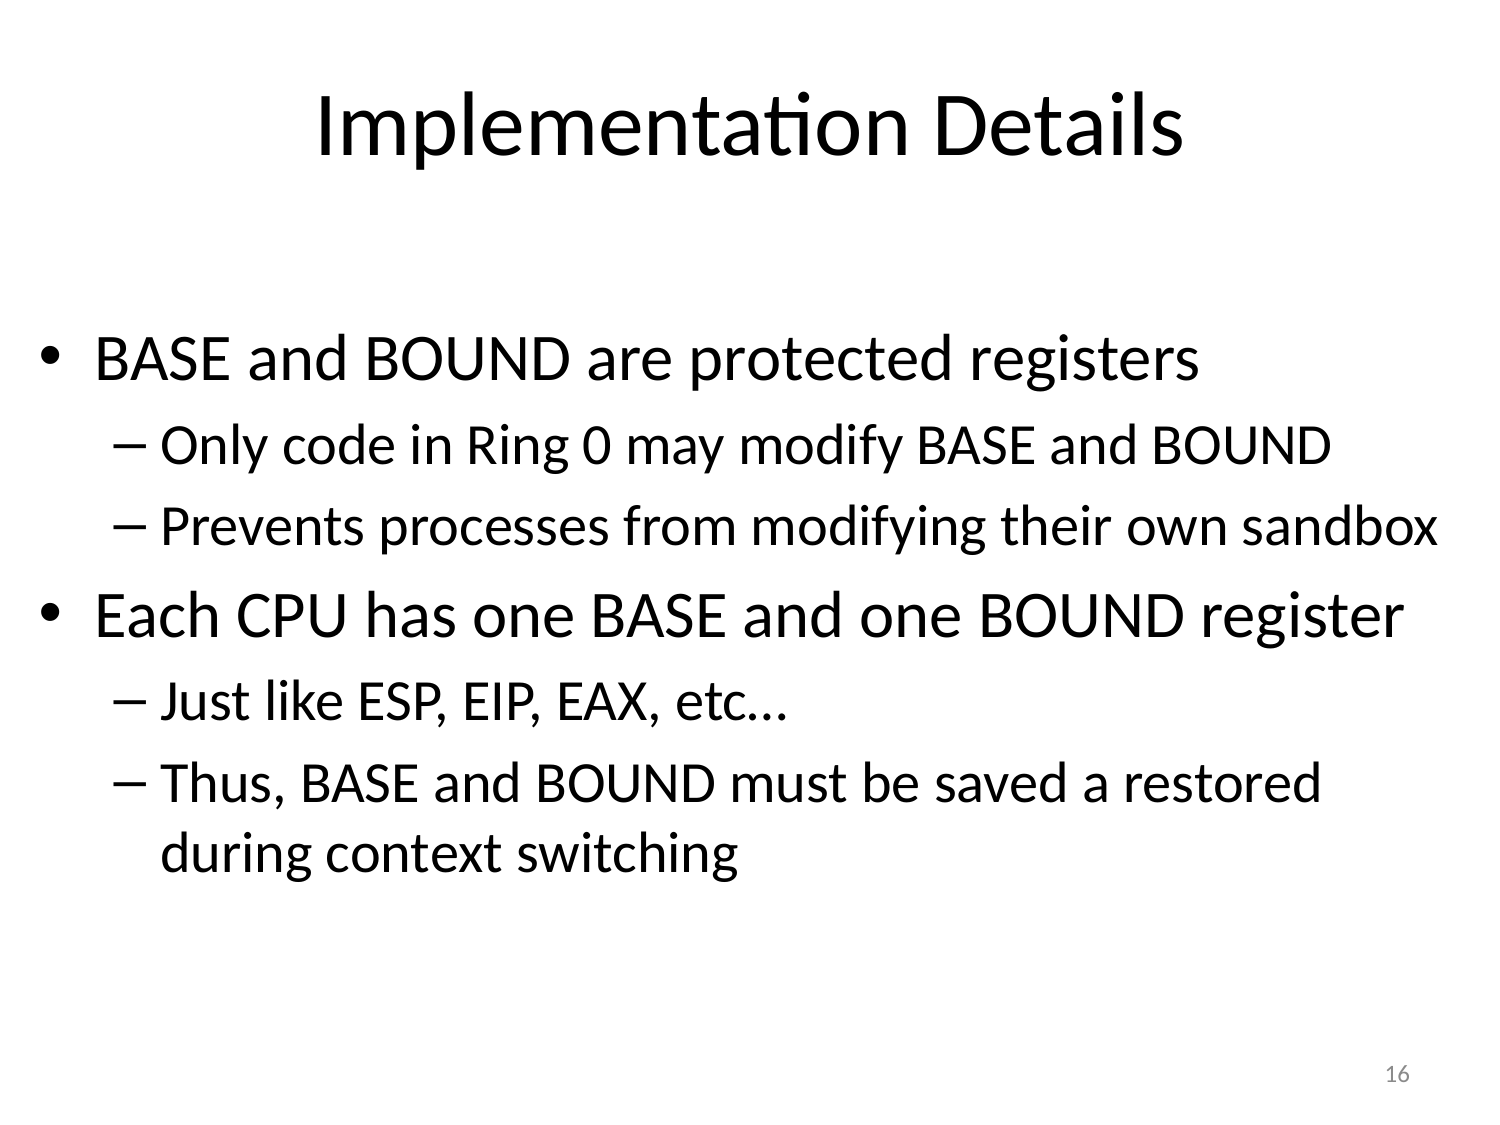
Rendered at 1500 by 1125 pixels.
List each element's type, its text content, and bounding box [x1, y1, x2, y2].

list BASE and BOUND are protected registers Only code in Ring 0 may modify BASE and BOUND Prevents processes from modifying their own sandbox Each CPU has one BASE and one BOUND register Just like ESP, EIP, EAX, etc… Thus, BASE and BOUND must be saved a restored during context switching [23, 306, 1468, 1040]
title Implementation Details [10, 24, 1490, 213]
slide_number 16 [1074, 1042, 1425, 1103]
